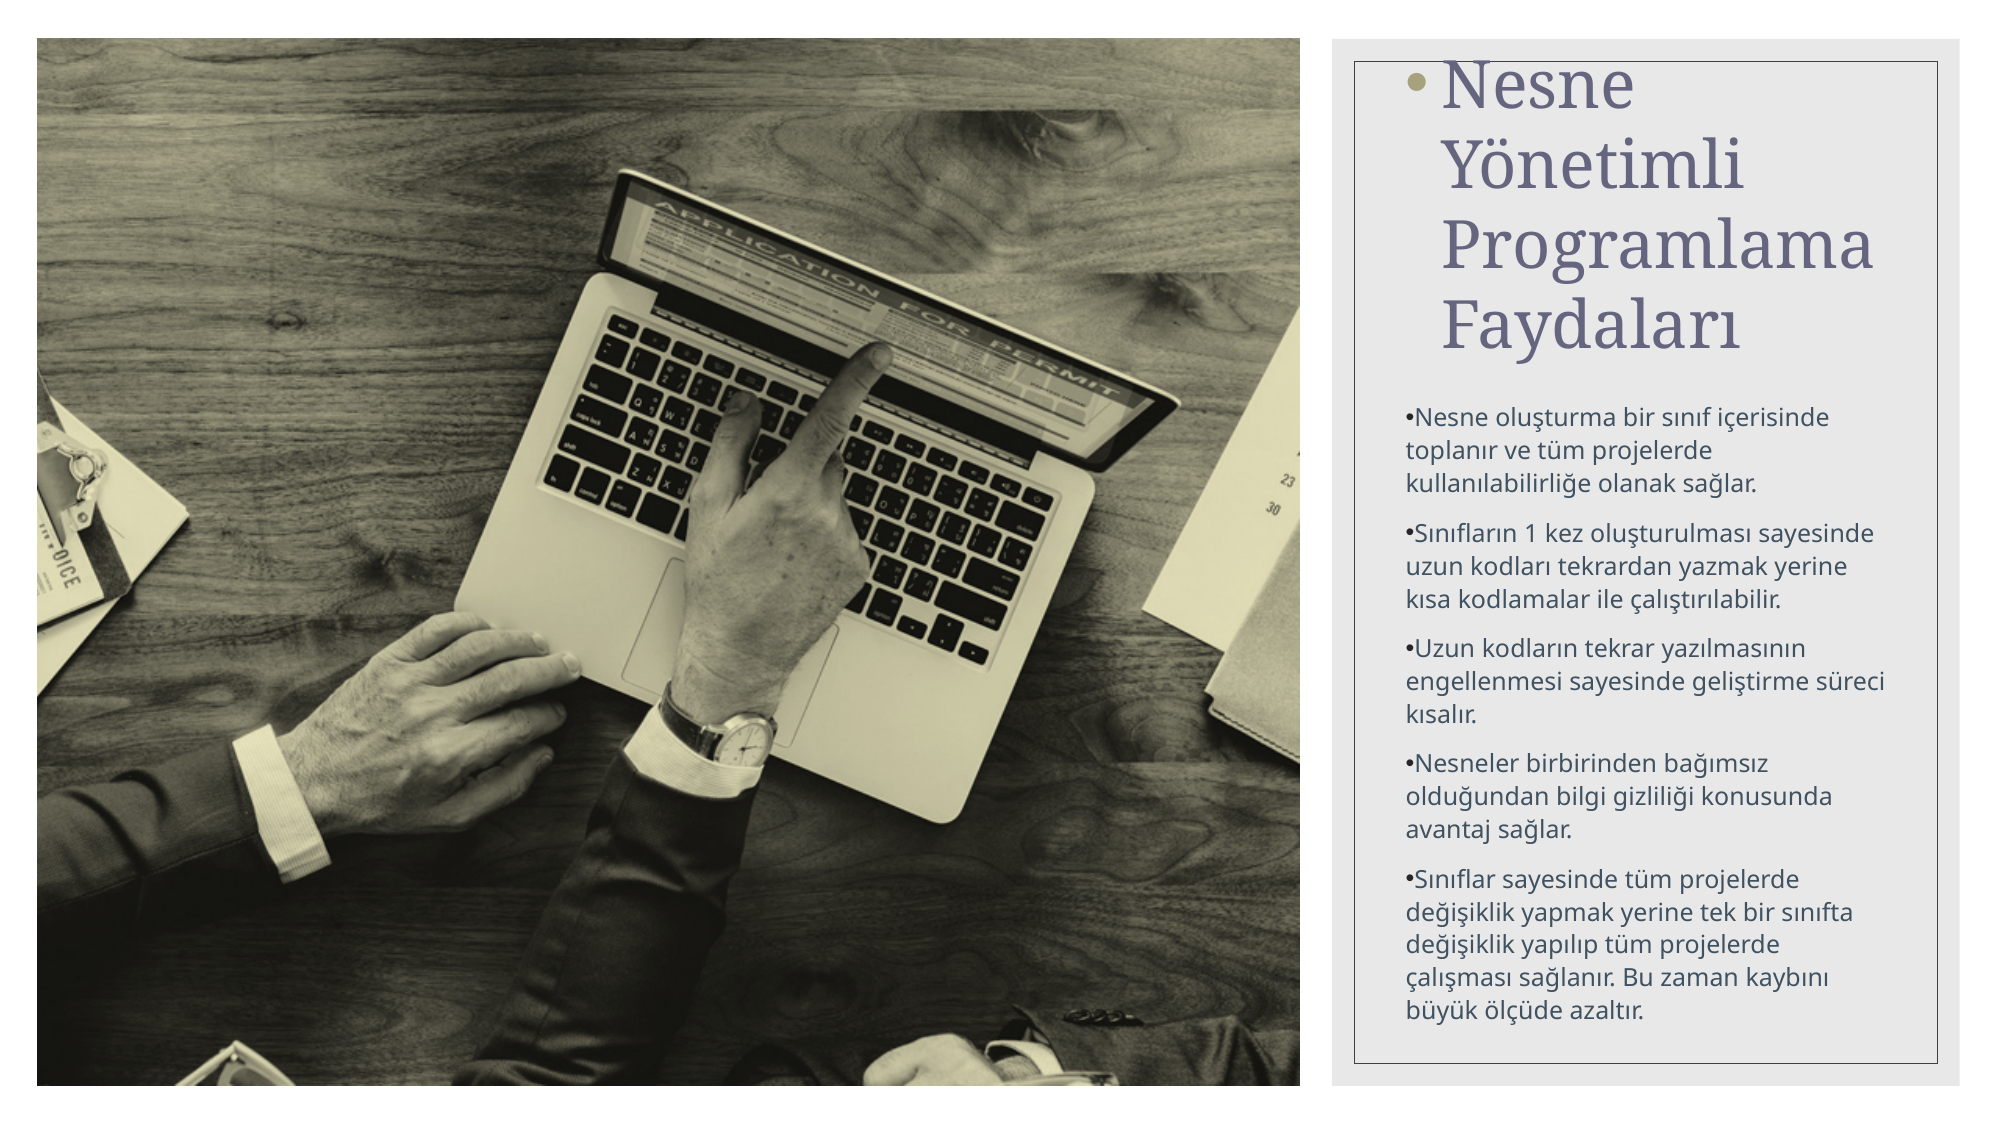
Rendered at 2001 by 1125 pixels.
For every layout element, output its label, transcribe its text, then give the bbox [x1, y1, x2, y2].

list Nesne oluşturma bir sınıf içerisinde toplanır ve tüm projelerde kullanılabilirliğe olanak sağlar. Sınıfların 1 kez oluşturulması sayesinde uzun kodları tekrardan yazmak yerine kısa kodlamalar ile çalıştırılabilir. Uzun kodların tekrar yazılmasının engellenmesi sayesinde geliştirme süreci kısalır. Nesneler birbirinden bağımsız olduğundan bilgi gizliliği konusunda avantaj sağlar. Sınıflar sayesinde tüm projelerde değişiklik yapmak yerine tek bir sınıfta değişiklik yapılıp tüm projelerde çalışması sağlanır. Bu zaman kaybını büyük ölçüde azaltır. [1390, 391, 1907, 1026]
picture [37, 39, 1300, 1086]
title Nesne Yönetimli Programlama Faydaları [1390, 98, 1907, 369]
